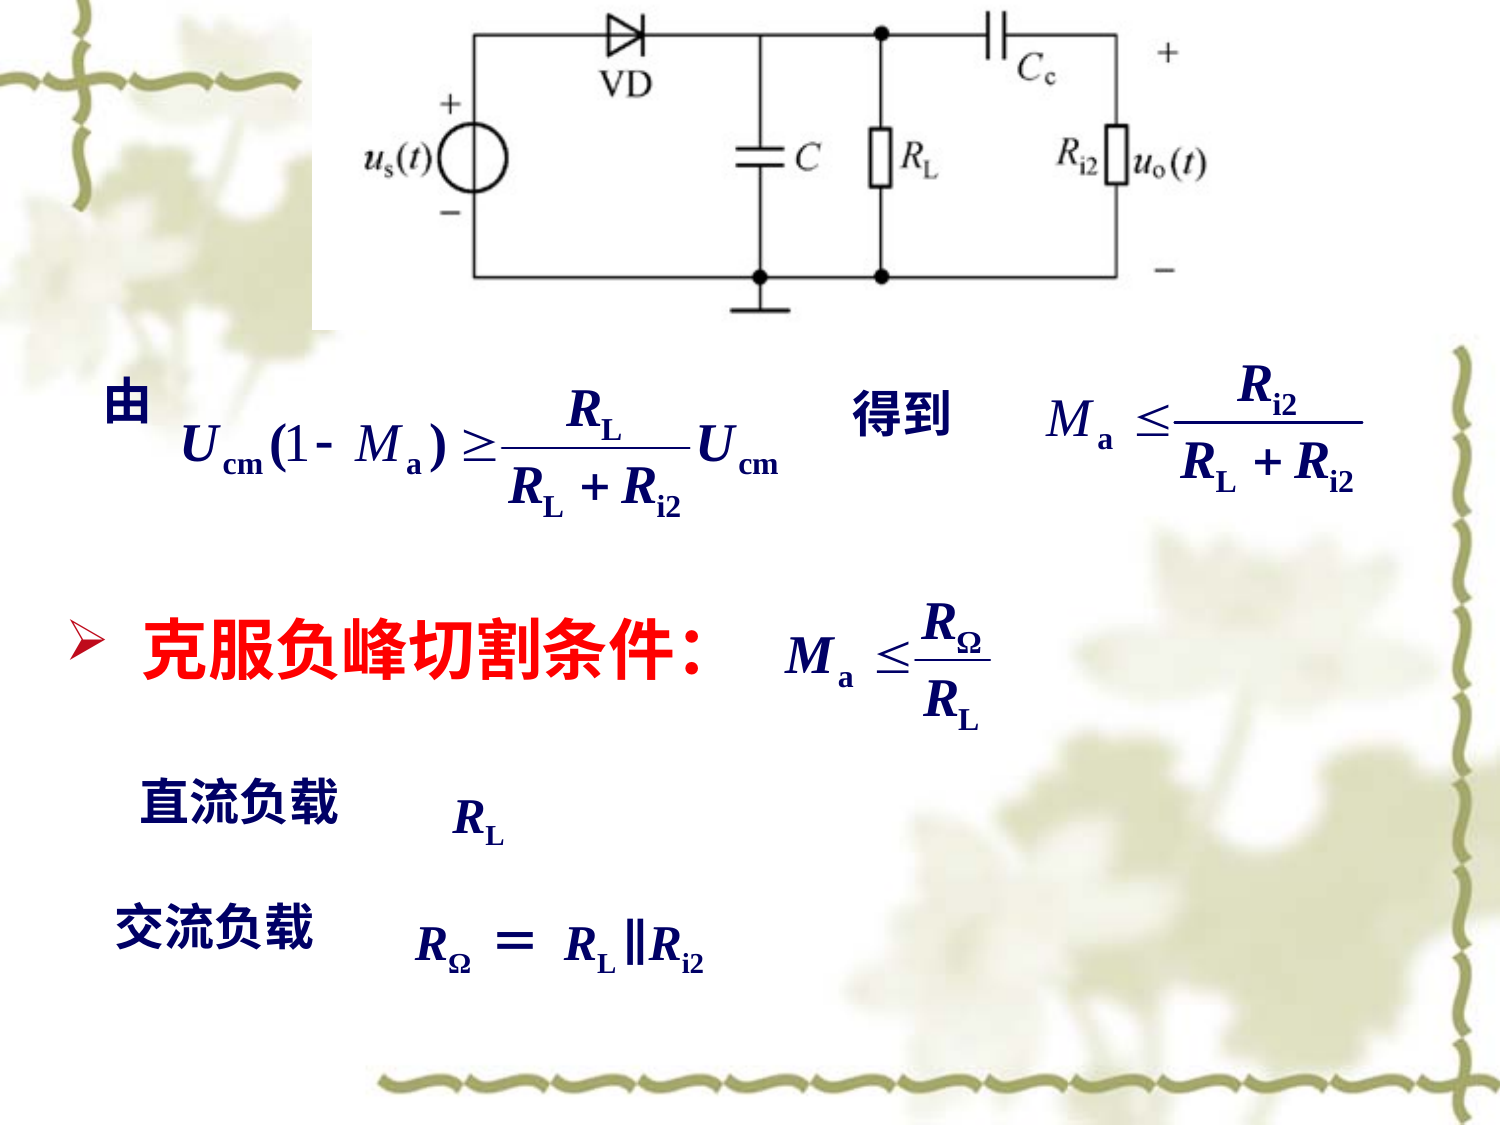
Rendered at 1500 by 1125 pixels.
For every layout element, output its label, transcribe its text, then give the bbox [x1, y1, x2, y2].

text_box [174, 374, 788, 530]
text_box RL [437, 775, 863, 859]
text_box 由 [87, 362, 168, 438]
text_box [1037, 349, 1374, 505]
text_box 得到 [837, 374, 968, 450]
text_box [774, 587, 1003, 743]
picture [0, 0, 1500, 1125]
text_box 直流负载 [125, 763, 550, 839]
text_box 交流负载 [99, 888, 399, 964]
text_box 克服负峰切割条件： [50, 599, 769, 695]
text_box RΩ ＝ RL ∥Ri2 [399, 875, 838, 987]
